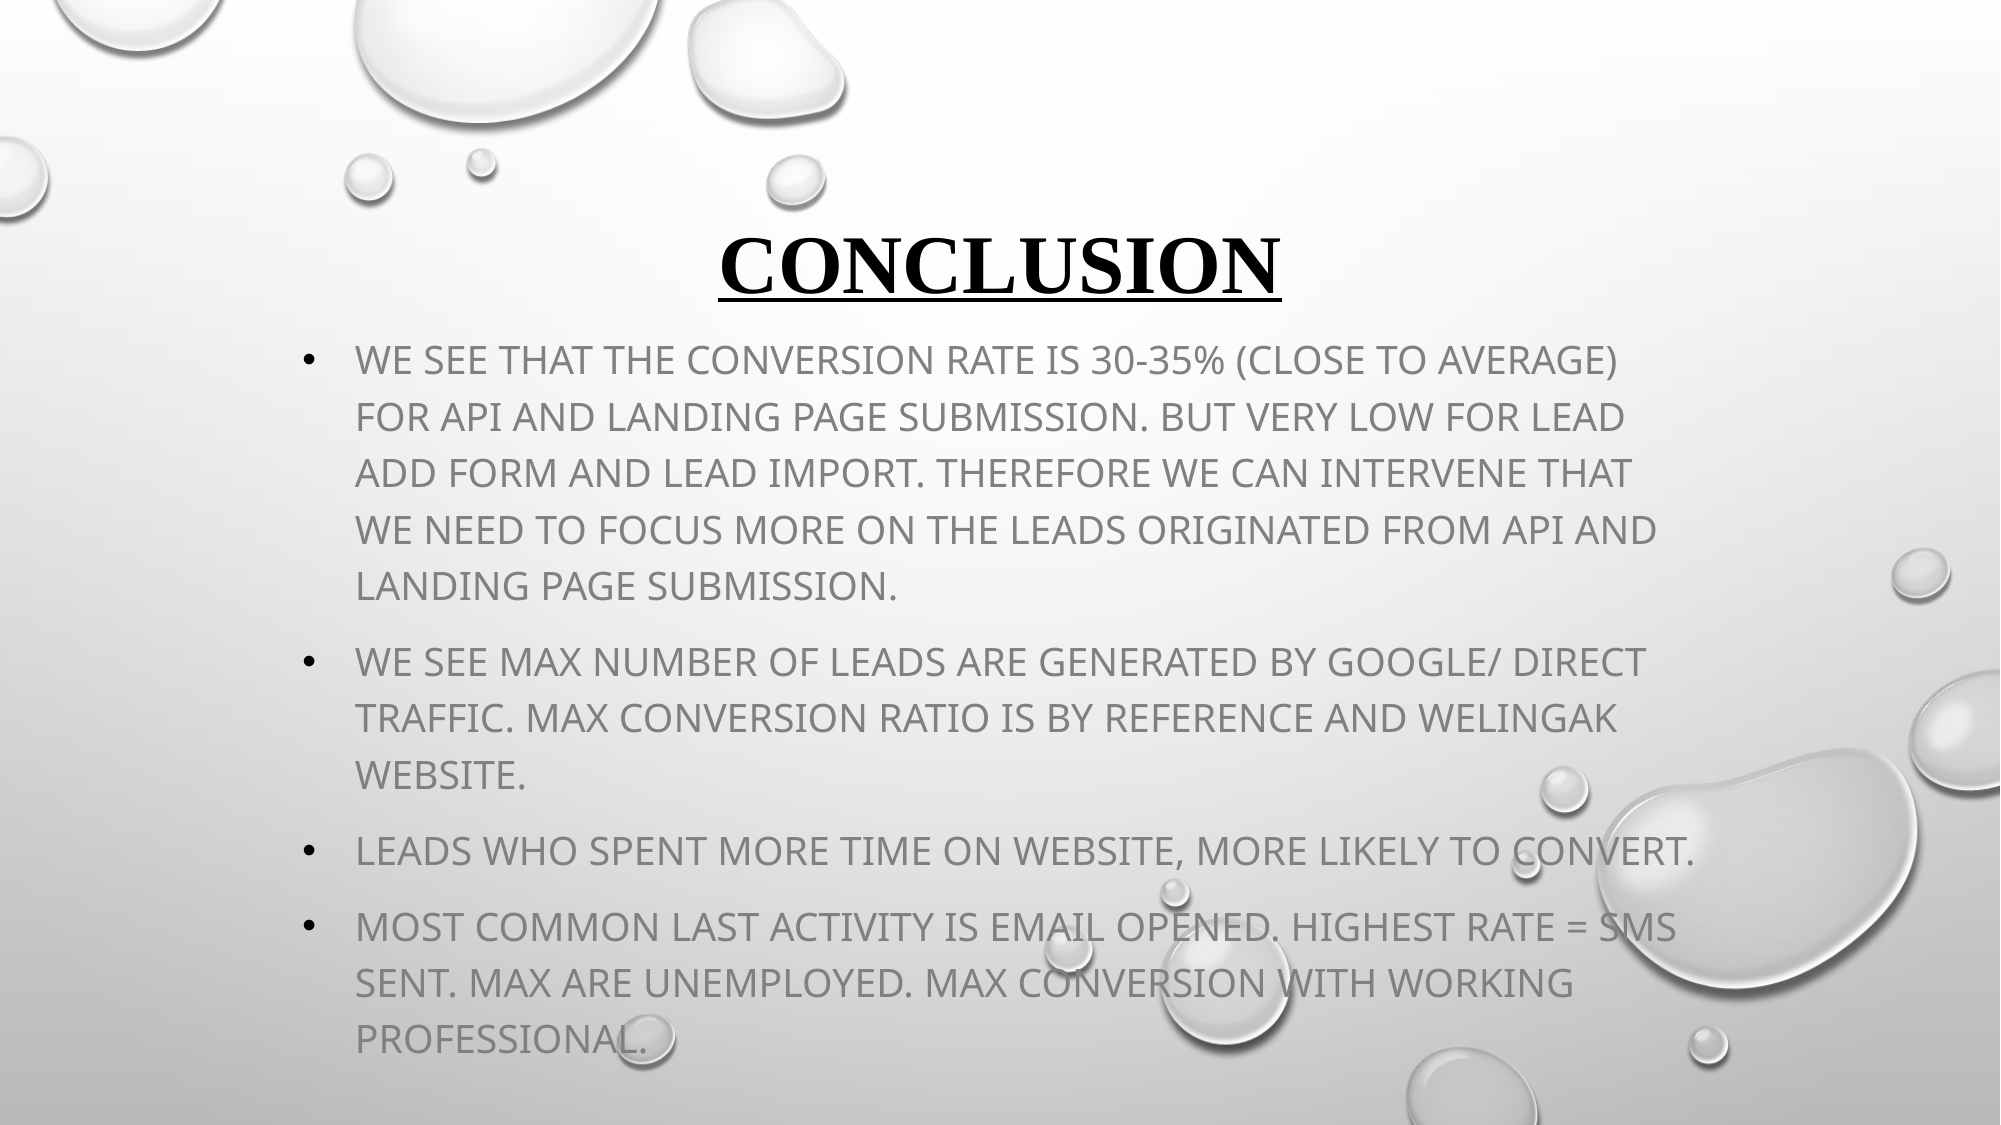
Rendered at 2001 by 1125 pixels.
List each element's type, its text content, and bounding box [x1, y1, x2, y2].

picture [0, 0, 2000, 1125]
title Conclusion [287, 172, 1713, 318]
subtitle We see that the conversion rate is 30-35% (close to average) for API and Landing page submission. But very low for Lead Add form and Lead import. Therefore we can intervene that we need to focus more on the leads originated from API and Landing page submission. We see max number of leads are generated by google/ direct traffic. Max conversion ratio is by reference and welingak website. Leads who spent more time on website, more likely to convert. Most common last activity is email opened. highest rate = SMS Sent. Max are unemployed. Max conversion with working professional. [287, 318, 1713, 1078]
